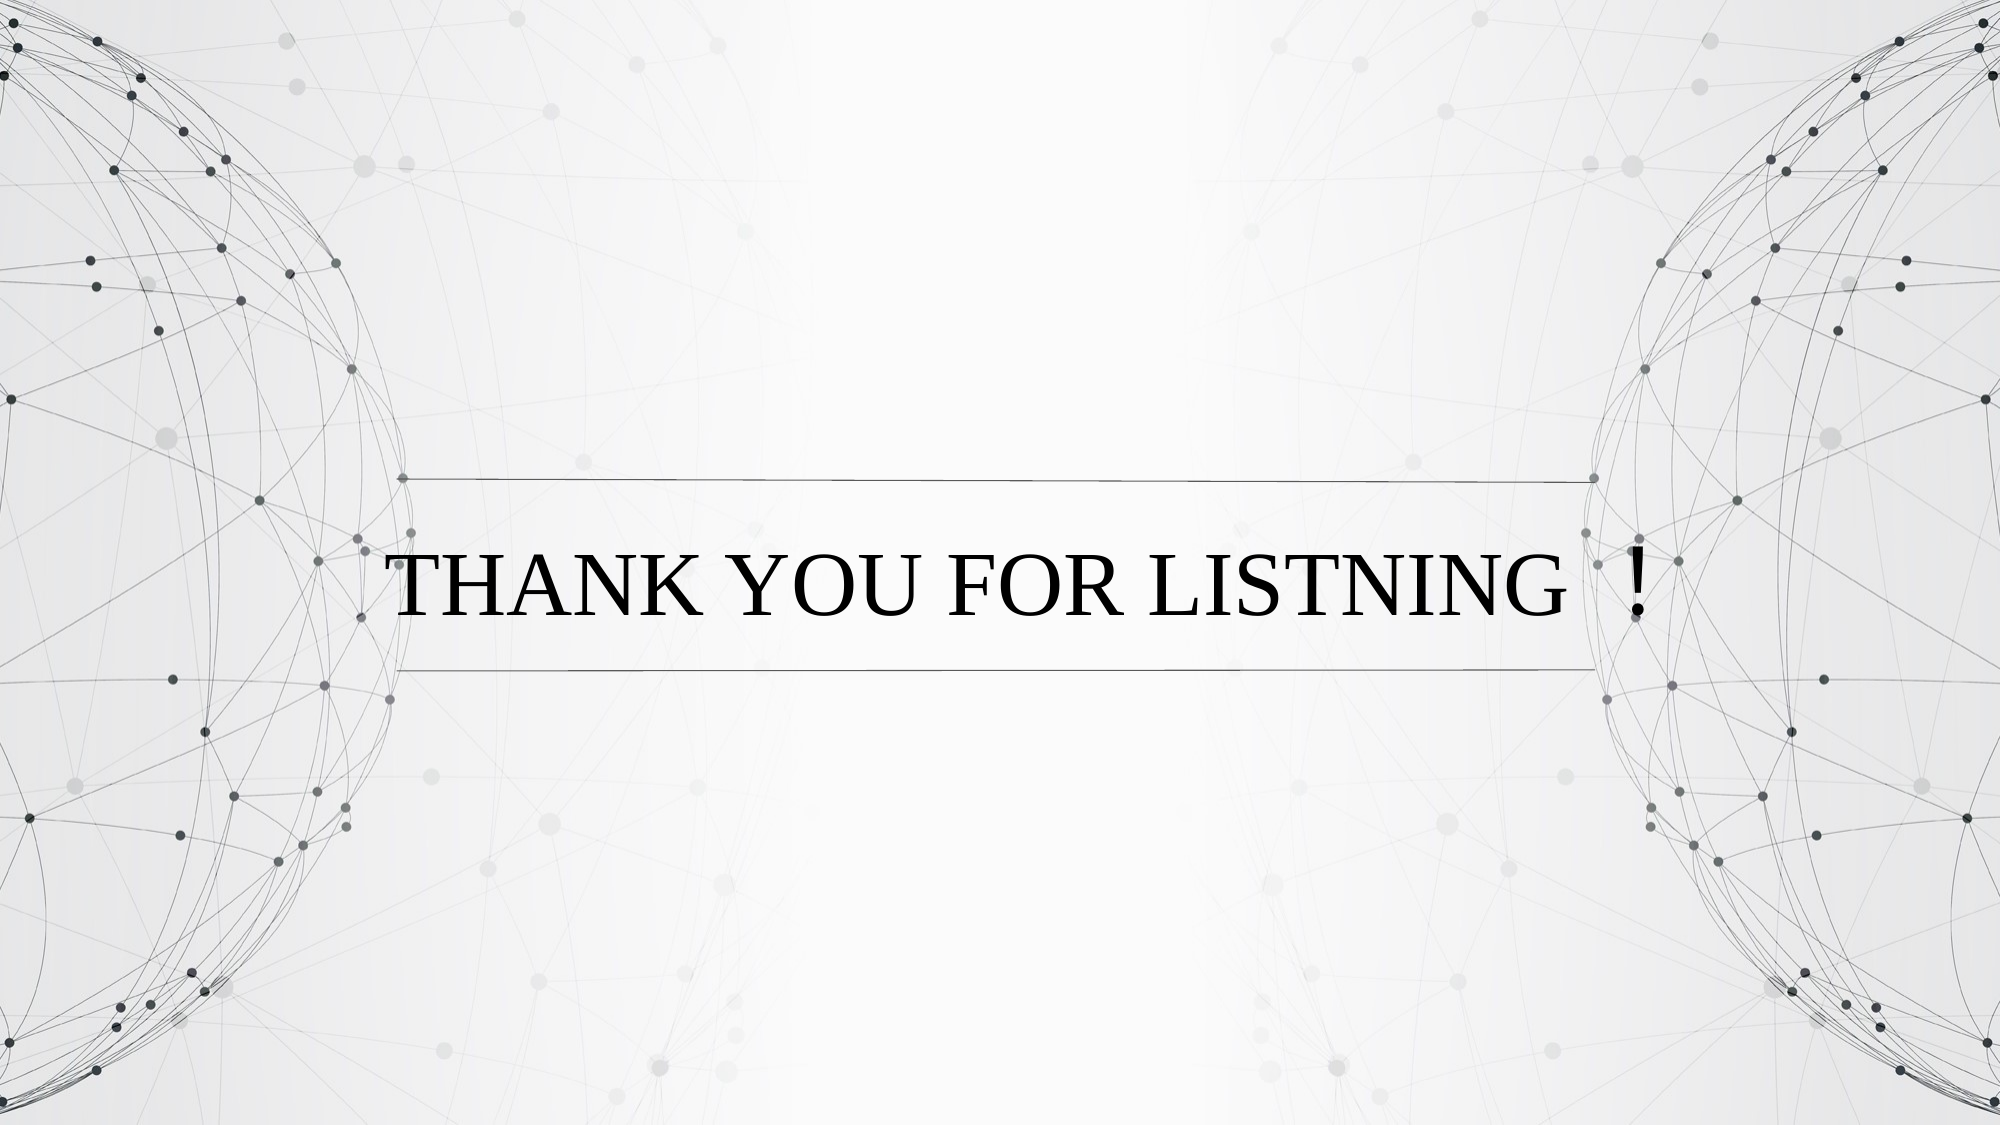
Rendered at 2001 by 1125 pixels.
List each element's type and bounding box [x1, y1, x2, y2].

text_box [374, 478, 1695, 643]
picture [0, 0, 2000, 1125]
